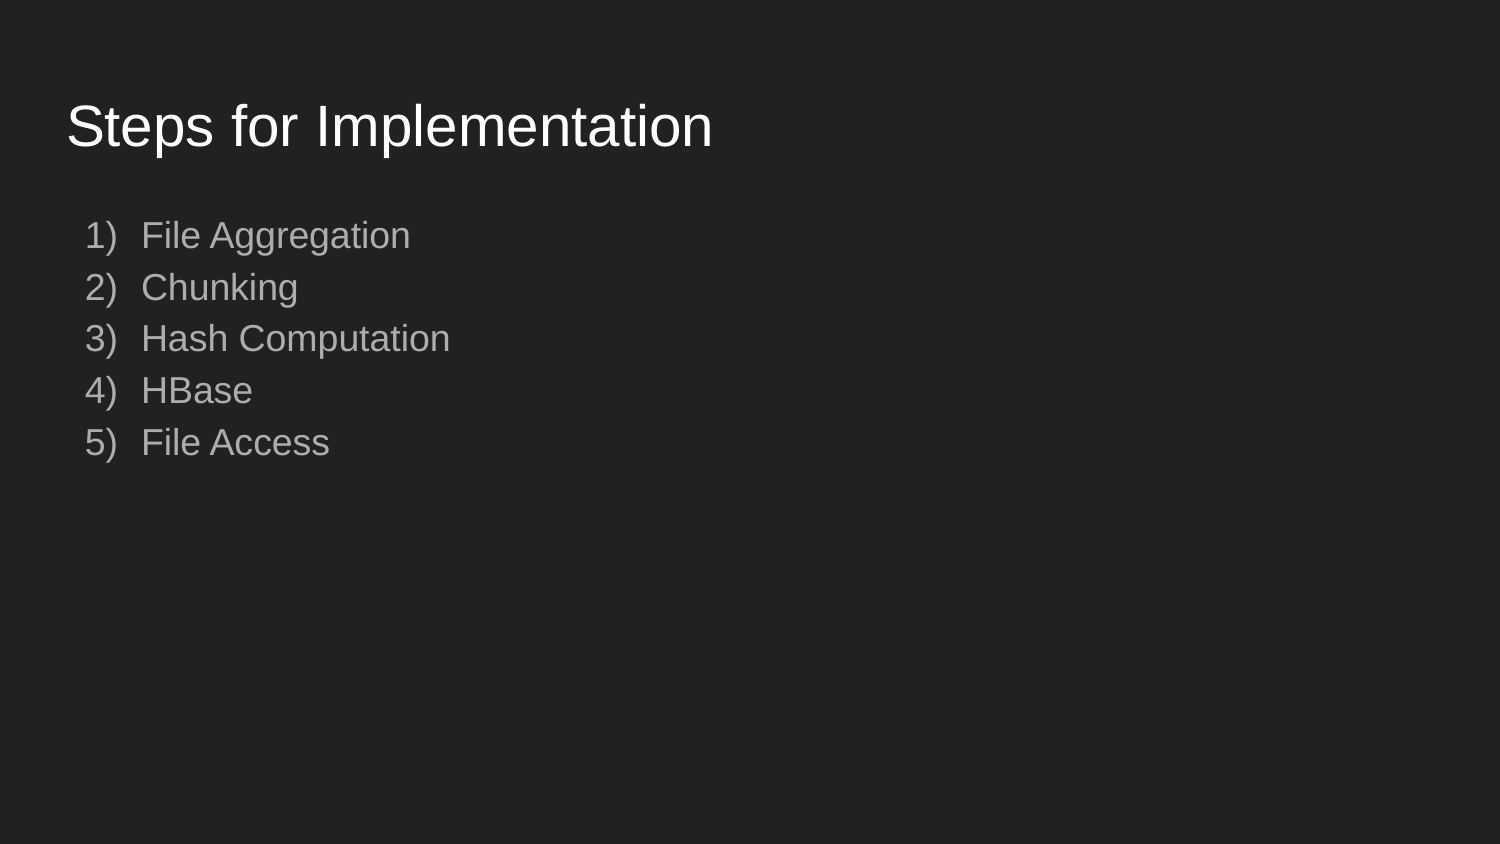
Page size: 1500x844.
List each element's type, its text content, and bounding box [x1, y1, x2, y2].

list File Aggregation Chunking Hash Computation HBase File Access [51, 189, 1449, 750]
title Steps for Implementation [51, 72, 1449, 167]
